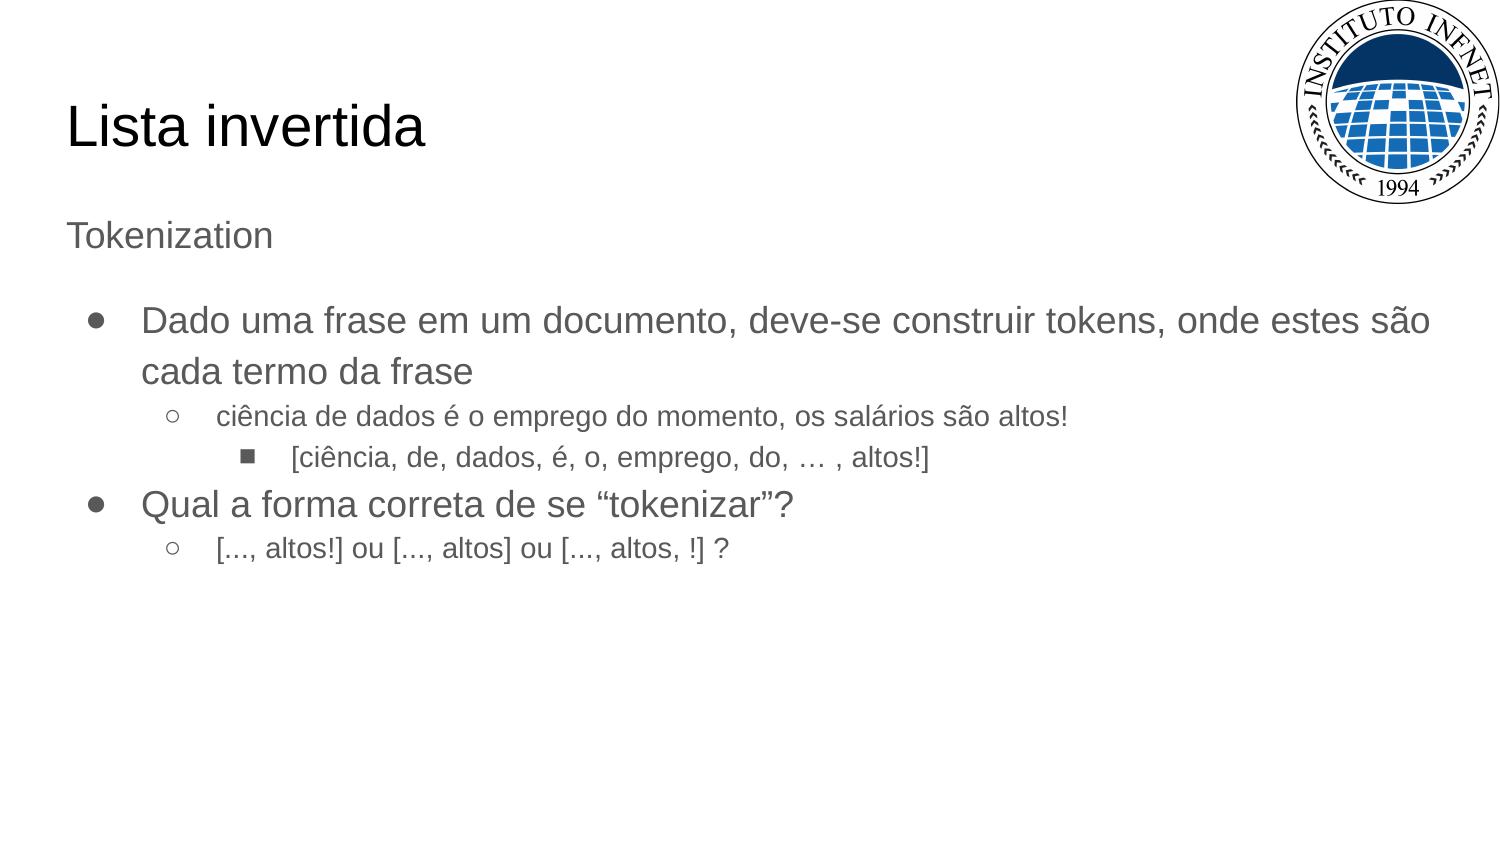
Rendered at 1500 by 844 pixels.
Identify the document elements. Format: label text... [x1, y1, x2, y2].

picture [1296, 0, 1500, 204]
list Tokenization Dado uma frase em um documento, deve-se construir tokens, onde estes são cada termo da frase ciência de dados é o emprego do momento, os salários são altos! [ciência, de, dados, é, o, emprego, do, … , altos!] Qual a forma correta de se “tokenizar”? [..., altos!] ou [..., altos] ou [..., altos, !] ? [51, 189, 1449, 750]
title Lista invertida [51, 72, 1291, 167]
